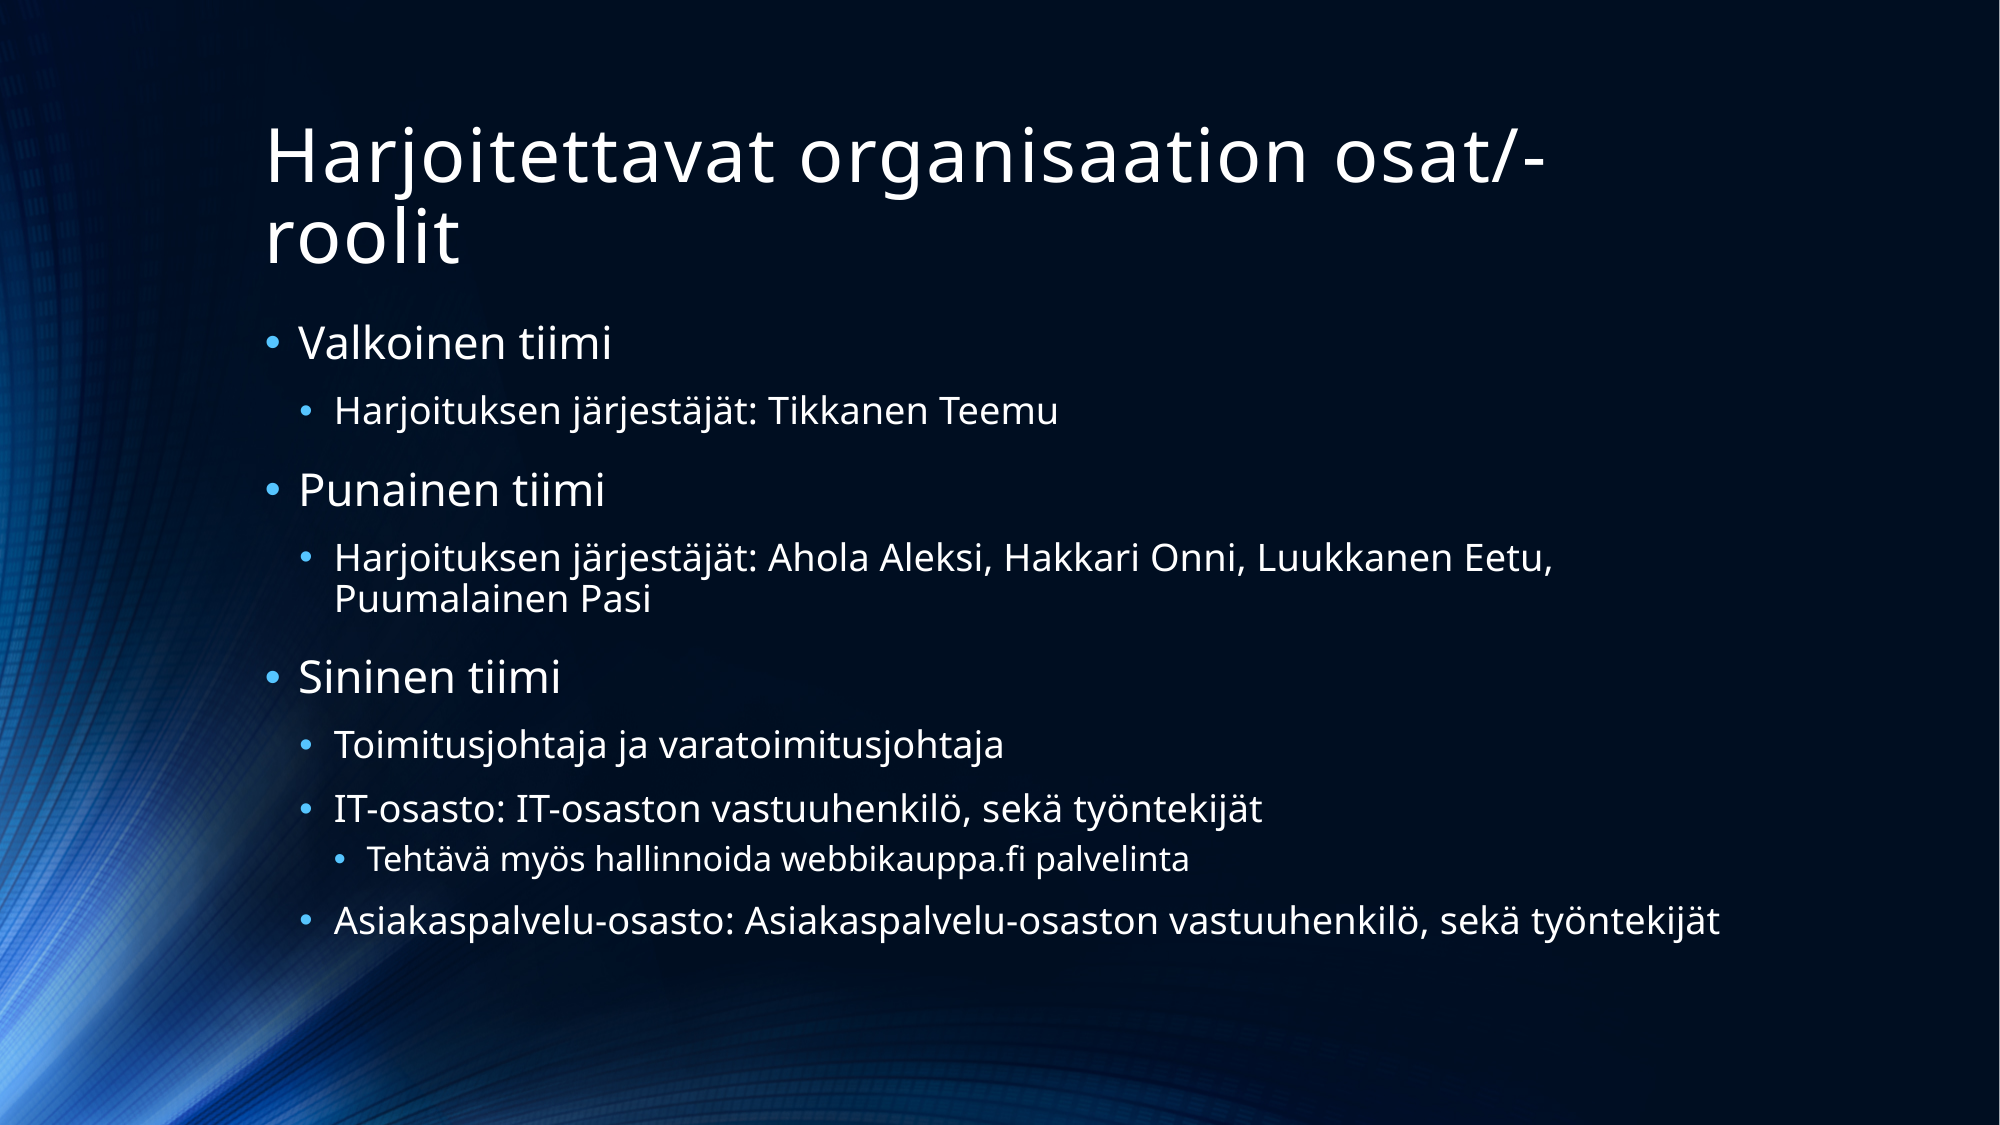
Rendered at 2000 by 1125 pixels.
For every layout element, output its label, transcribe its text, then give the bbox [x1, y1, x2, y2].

list Valkoinen tiimi Harjoituksen järjestäjät: Tikkanen Teemu Punainen tiimi Harjoituksen järjestäjät: Ahola Aleksi, Hakkari Onni, Luukkanen Eetu, Puumalainen Pasi Sininen tiimi Toimitusjohtaja ja varatoimitusjohtaja IT-osasto: IT-osaston vastuuhenkilö, sekä työntekijät Tehtävä myös hallinnoida webbikauppa.fi palvelinta Asiakaspalvelu-osasto: Asiakaspalvelu-osaston vastuuhenkilö, sekä työntekijät [249, 312, 1749, 988]
picture [0, 0, 2000, 1125]
title Harjoitettavat organisaation osat/-roolit [249, 62, 1750, 288]
